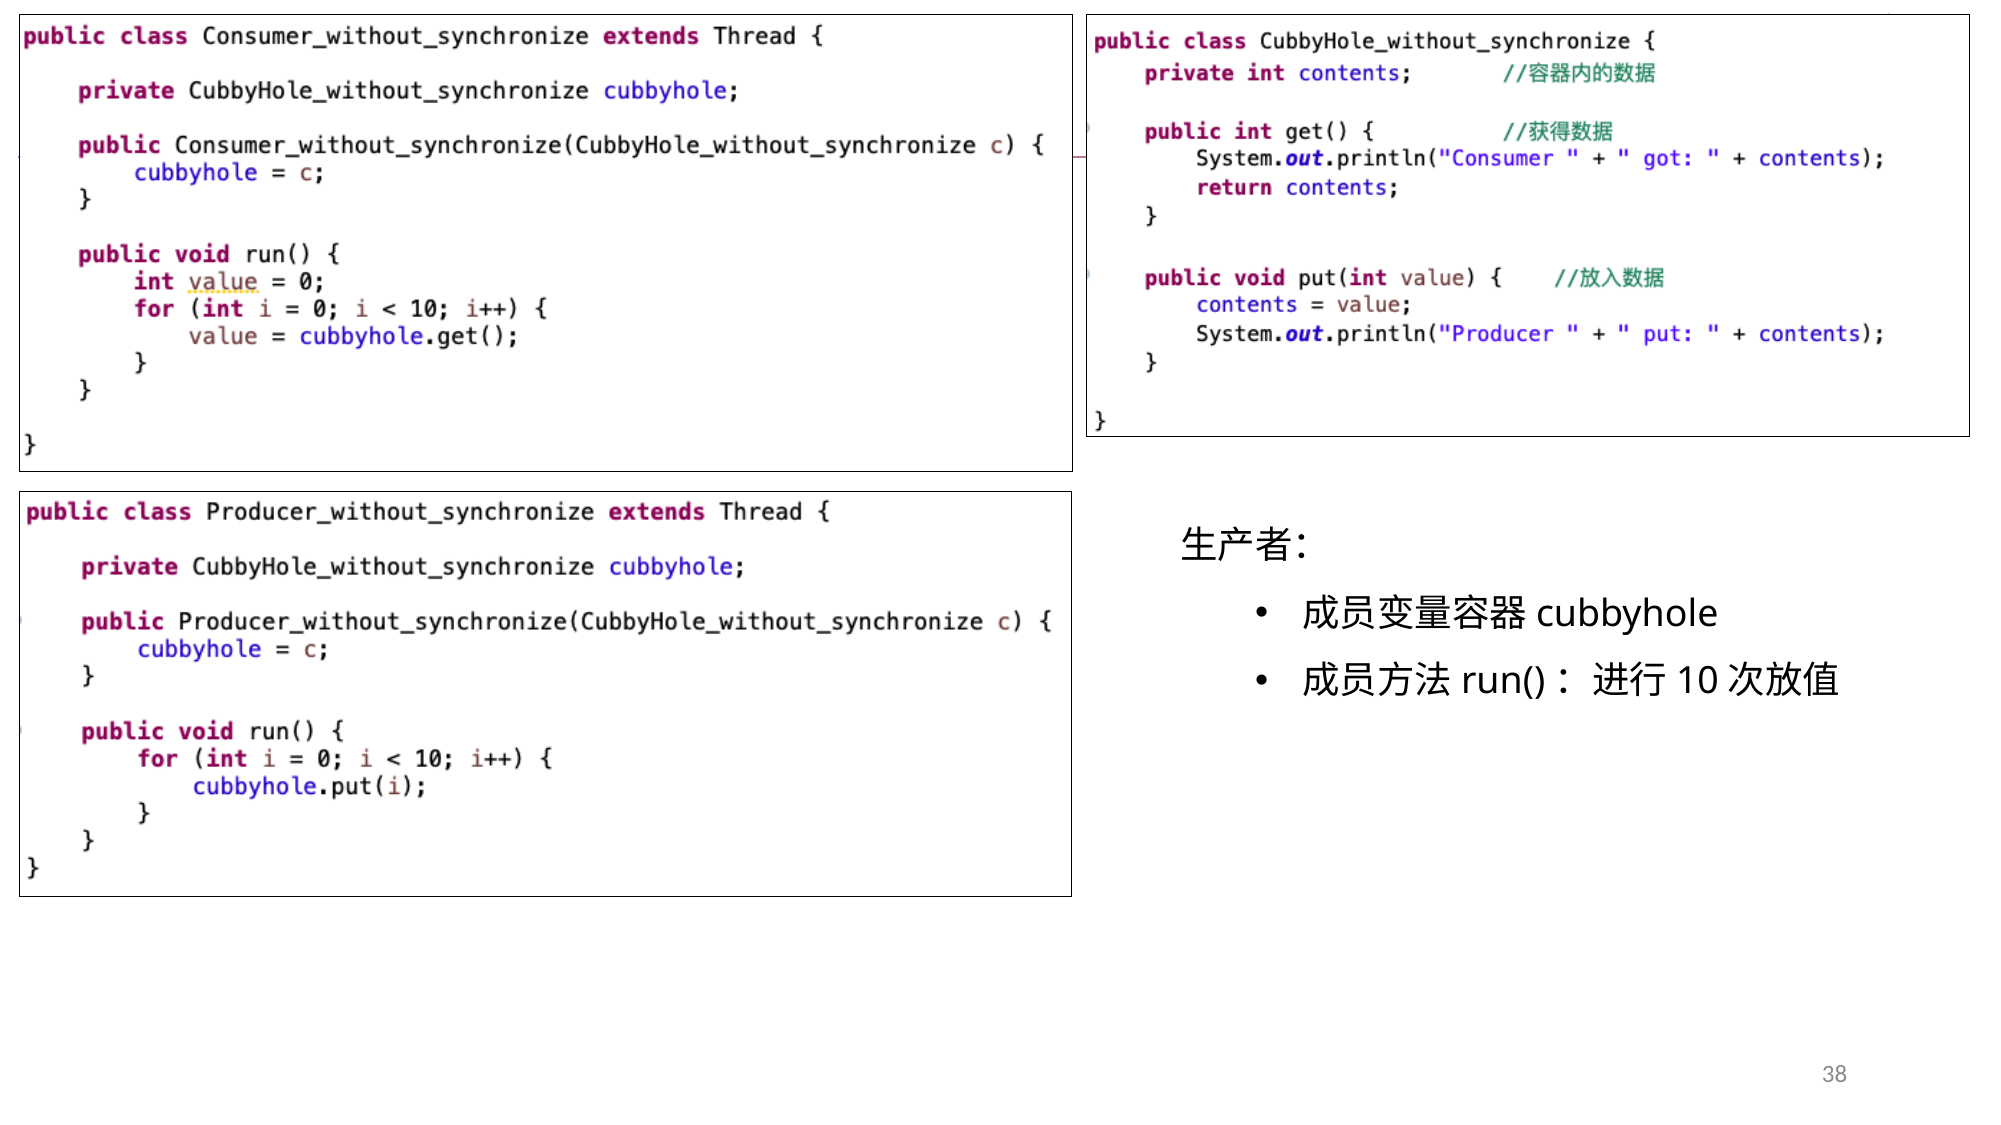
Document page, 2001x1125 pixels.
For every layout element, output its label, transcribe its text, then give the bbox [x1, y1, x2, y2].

slide_number 38 [1412, 1042, 1863, 1103]
text_box 生产者： 成员变量容器cubbyhole 成员方法run()：进行10次放值 [1165, 491, 1934, 709]
picture [18, 491, 1072, 897]
picture [18, 9, 1970, 472]
